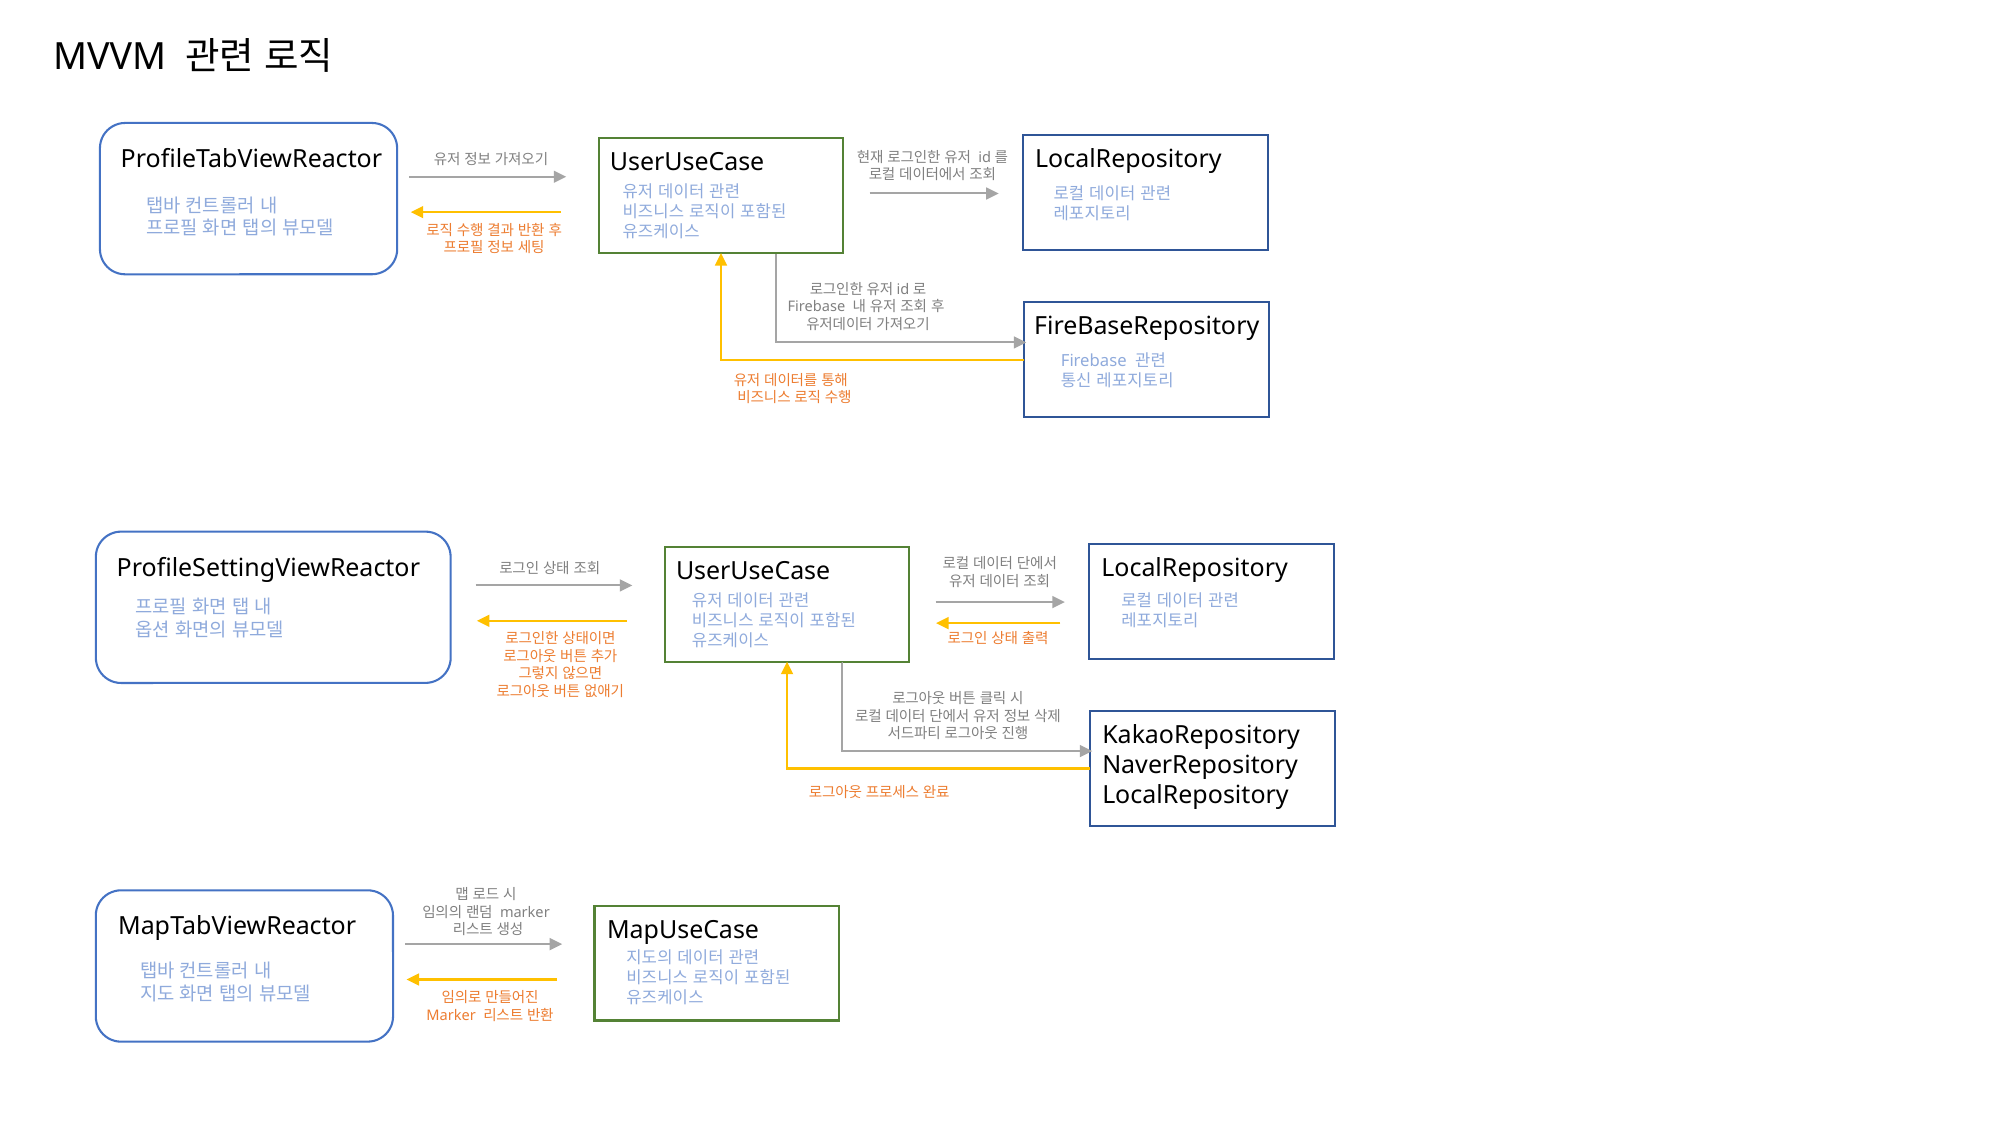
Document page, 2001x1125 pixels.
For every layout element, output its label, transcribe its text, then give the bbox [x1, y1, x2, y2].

text_box 로그인 상태 조회 [484, 551, 616, 584]
text_box [98, 121, 399, 276]
text_box 유저 데이터 관련 비즈니스 로직이 포함된 유즈케이스 [607, 173, 803, 248]
text_box 로컬 데이터 관련 레포지토리 [1106, 582, 1255, 637]
text_box FireBaseRepository [1025, 302, 1275, 348]
text_box 로컬 데이터 단에서 유저 데이터 조회 [927, 546, 1072, 597]
text_box 유저 데이터 관련 비즈니스 로직이 포함된 유즈케이스 [677, 582, 872, 657]
text_box ProfileTabViewReactor [105, 135, 398, 180]
text_box MVVM 관련 로직 [38, 24, 349, 84]
text_box 로컬 데이터 관련 레포지토리 [1038, 175, 1187, 230]
text_box UserUseCase [661, 546, 846, 592]
text_box 로직 수행 결과 반환 후 프로필 정보 세팅 [411, 213, 577, 263]
text_box [664, 546, 910, 663]
text_box 유저 데이터를 통해 비즈니스 로직 수행 [715, 363, 856, 413]
text_box 유저 정보 가져오기 [419, 142, 563, 176]
text_box [94, 889, 395, 1043]
text_box 맵 로드 시 임의의 랜덤 marker 리스트 생성 [407, 877, 569, 946]
text_box 현재 로그인한 유저 id를 로컬 데이터에서 조회 [842, 140, 1023, 191]
text_box MapTabViewReactor [103, 902, 372, 948]
text_box 탭바 컨트롤러 내 프로필 화면 탭의 뷰모델 [131, 186, 350, 246]
text_box [94, 530, 452, 685]
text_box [787, 661, 922, 769]
text_box ProfileSettingViewReactor [101, 543, 436, 589]
text_box 지도의 데이터 관련 비즈니스 로직이 포함된 유즈케이스 [611, 939, 806, 1015]
text_box [1088, 543, 1335, 660]
text_box LocalRepository [1020, 135, 1237, 180]
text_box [1012, 661, 1091, 769]
text_box KakaoRepository NaverRepository LocalRepository [1087, 711, 1315, 816]
text_box [598, 137, 844, 254]
text_box [1023, 348, 1270, 418]
text_box LocalRepository [1086, 543, 1303, 589]
text_box 로그인 상태 출력 [1012, 621, 1064, 654]
text_box UserUseCase [595, 138, 780, 183]
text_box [856, 173, 946, 424]
text_box 로그인한 상태이면 로그아웃 버튼 추가 그렇지 않으면 로그아웃 버튼 없애기 [481, 621, 639, 707]
text_box Firebase 관련 통신 레포지토리 [1046, 342, 1190, 398]
text_box MapUseCase [592, 905, 775, 951]
text_box 임의로 만들어진 Marker 리스트 반환 [411, 980, 569, 1031]
text_box [593, 905, 840, 1022]
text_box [922, 581, 1012, 833]
text_box 탭바 컨트롤러 내 지도 화면 탭의 뷰모델 [125, 951, 327, 1012]
text_box [1089, 710, 1336, 827]
text_box [1022, 134, 1269, 251]
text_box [946, 253, 1025, 360]
text_box 로그아웃 프로세스 완료 [794, 775, 922, 808]
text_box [720, 253, 856, 360]
text_box 프로필 화면 탭 내 옵션 화면의 뷰모델 [120, 587, 299, 648]
